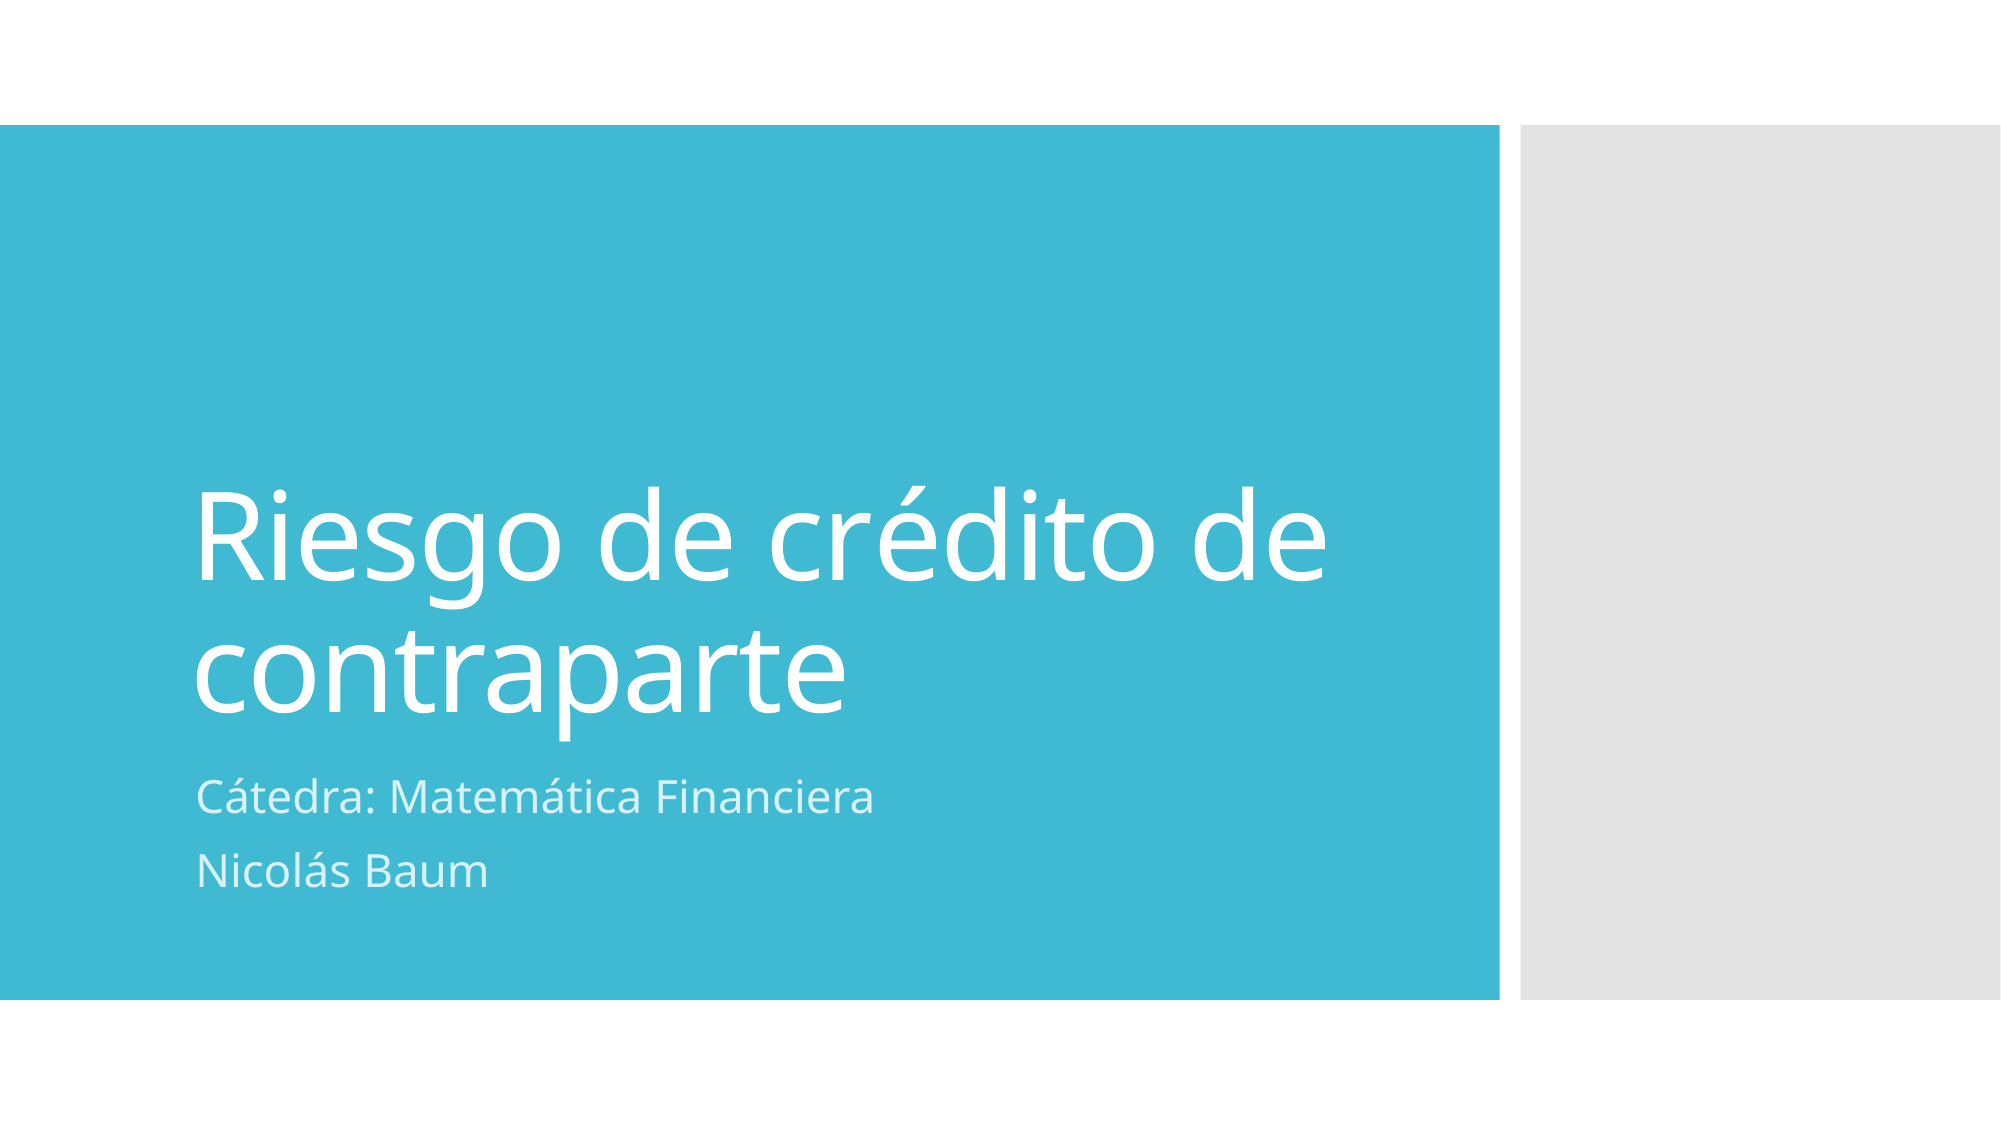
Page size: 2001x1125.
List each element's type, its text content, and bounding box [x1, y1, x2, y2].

subtitle Cátedra: Matemática Financiera Nicolás Baum [180, 766, 1381, 917]
title Riesgo de crédito de contraparte [175, 213, 1376, 747]
